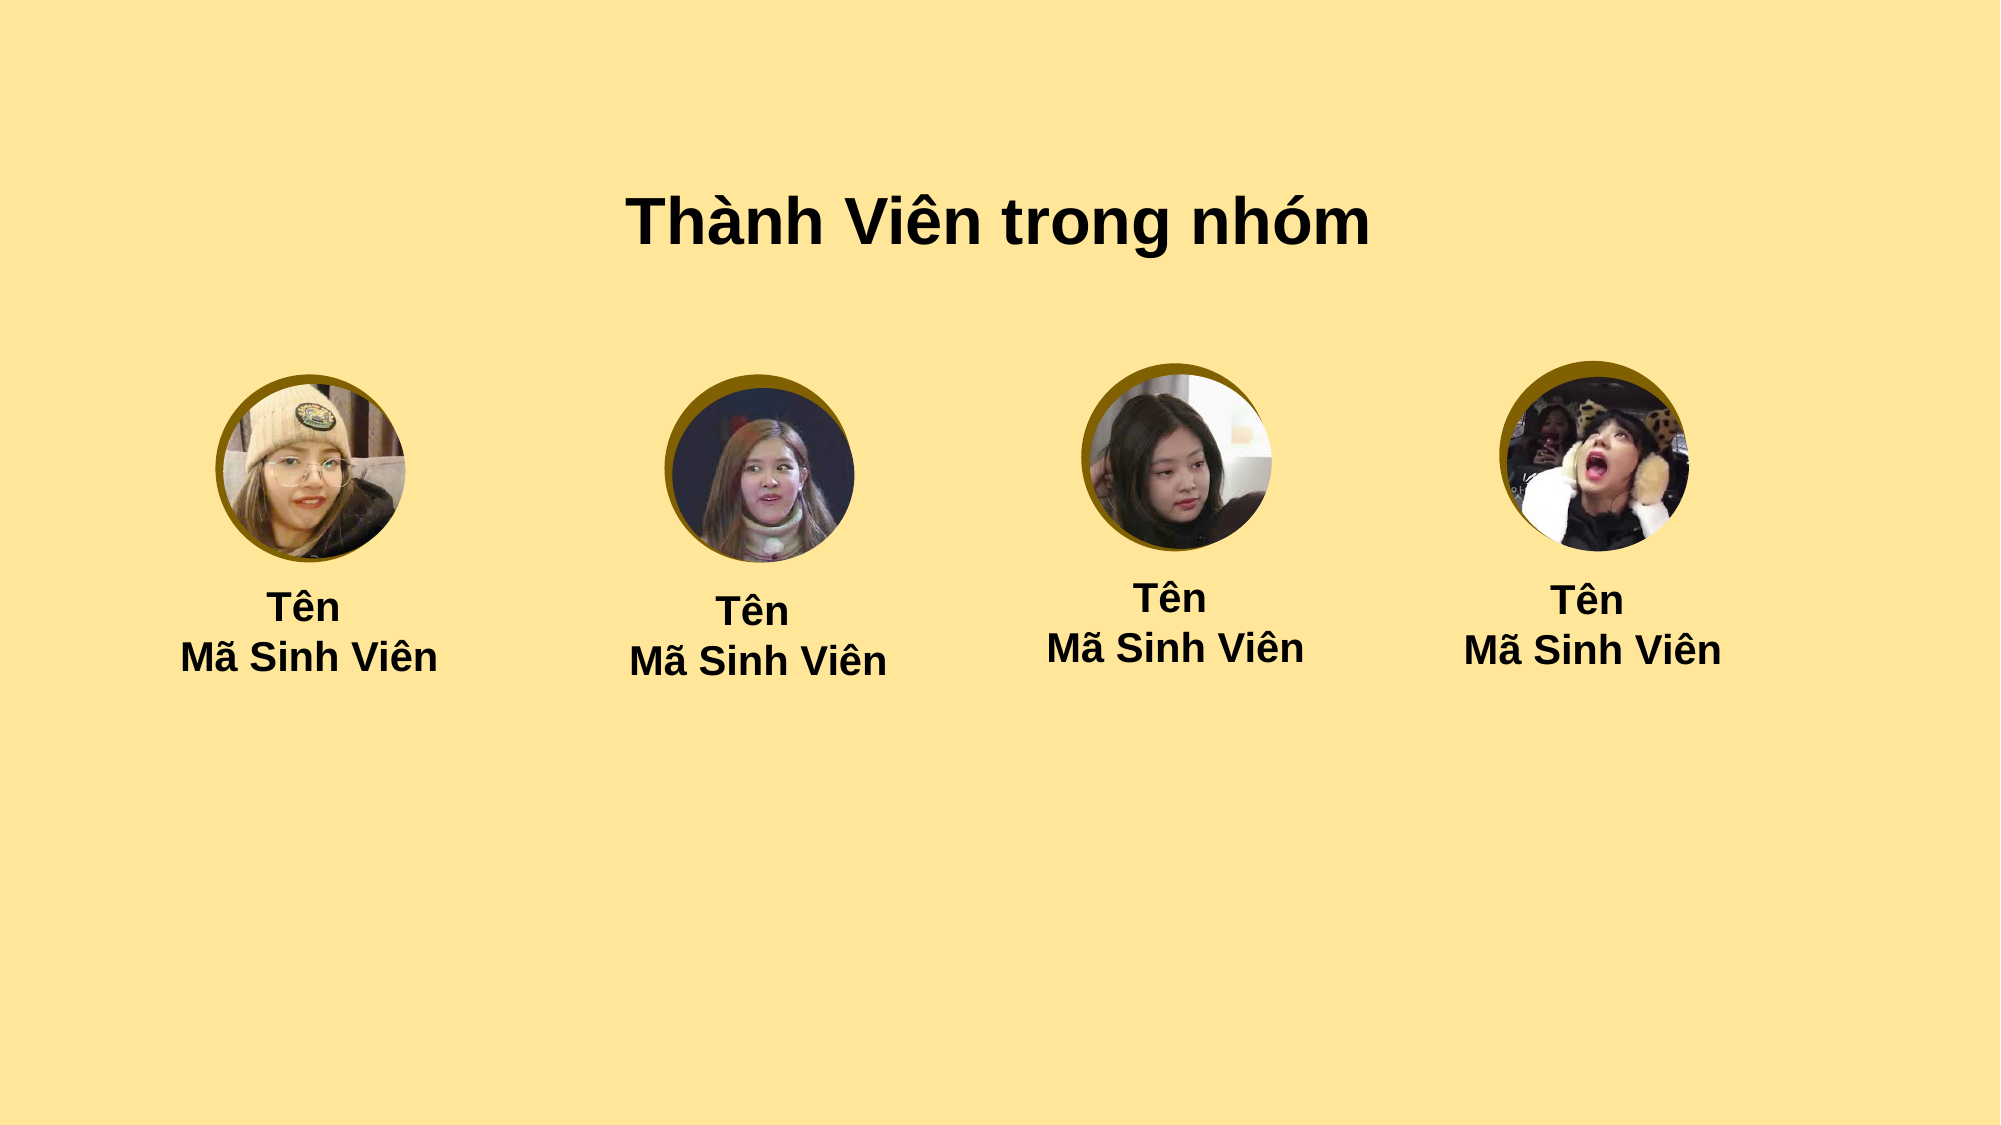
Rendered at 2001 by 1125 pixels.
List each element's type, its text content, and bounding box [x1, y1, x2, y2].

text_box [546, 374, 971, 693]
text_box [1381, 360, 1805, 682]
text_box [97, 374, 522, 689]
text_box Thành Viên trong nhóm [609, 170, 1390, 266]
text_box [963, 363, 1381, 680]
